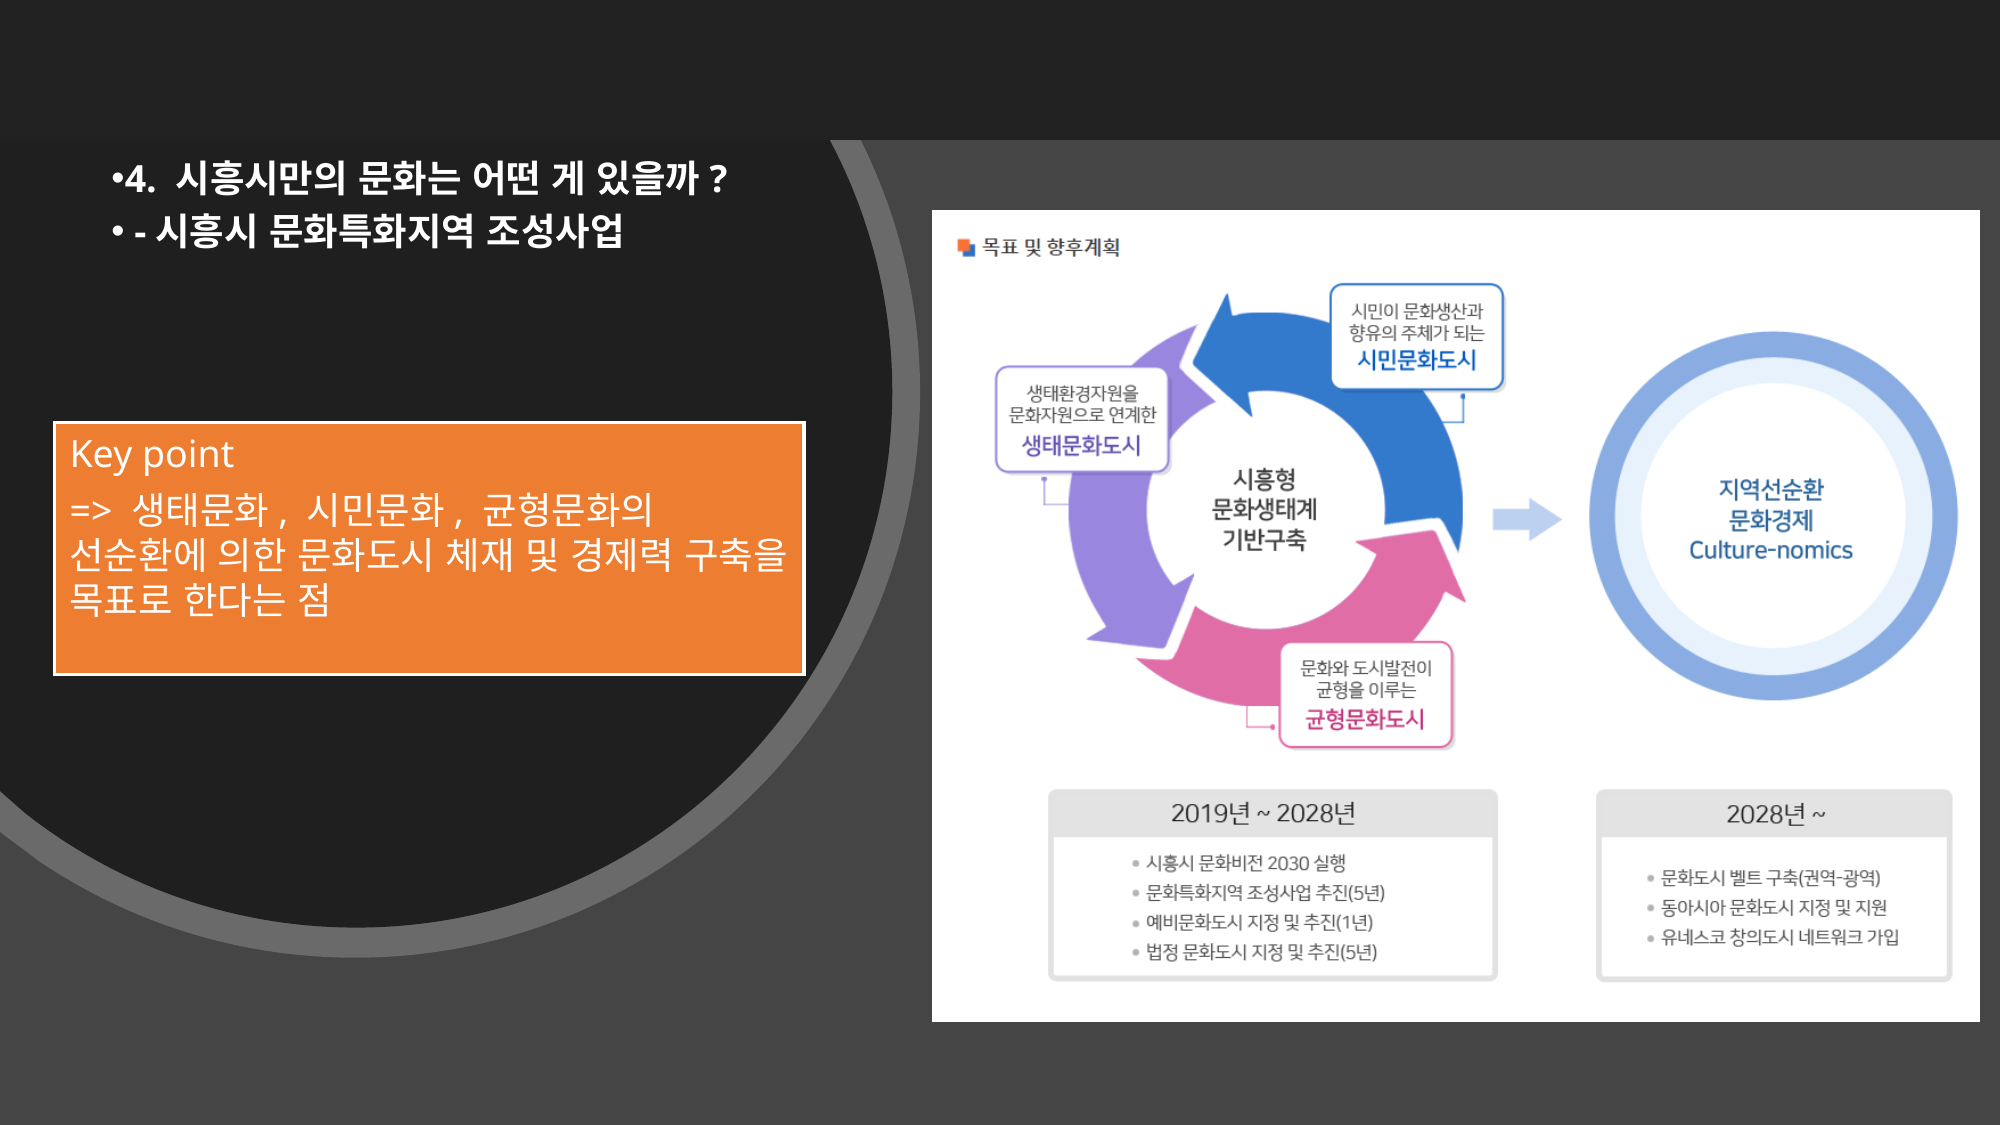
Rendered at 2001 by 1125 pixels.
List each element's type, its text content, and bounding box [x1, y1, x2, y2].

text_box [0, 141, 894, 929]
text_box Key point => 생태문화, 시민문화, 균형문화의 선순환에 의한 문화도시 체재 및 경제력 구축을 목표로 한다는 점 [53, 421, 806, 676]
text_box [0, 0, 2000, 141]
text_box 4. 시흥시만의 문화는 어떤 게 있을까? -시흥시 문화특화지역 조성사업 [96, 152, 764, 421]
picture [932, 210, 1980, 1022]
text_box [0, 141, 922, 959]
